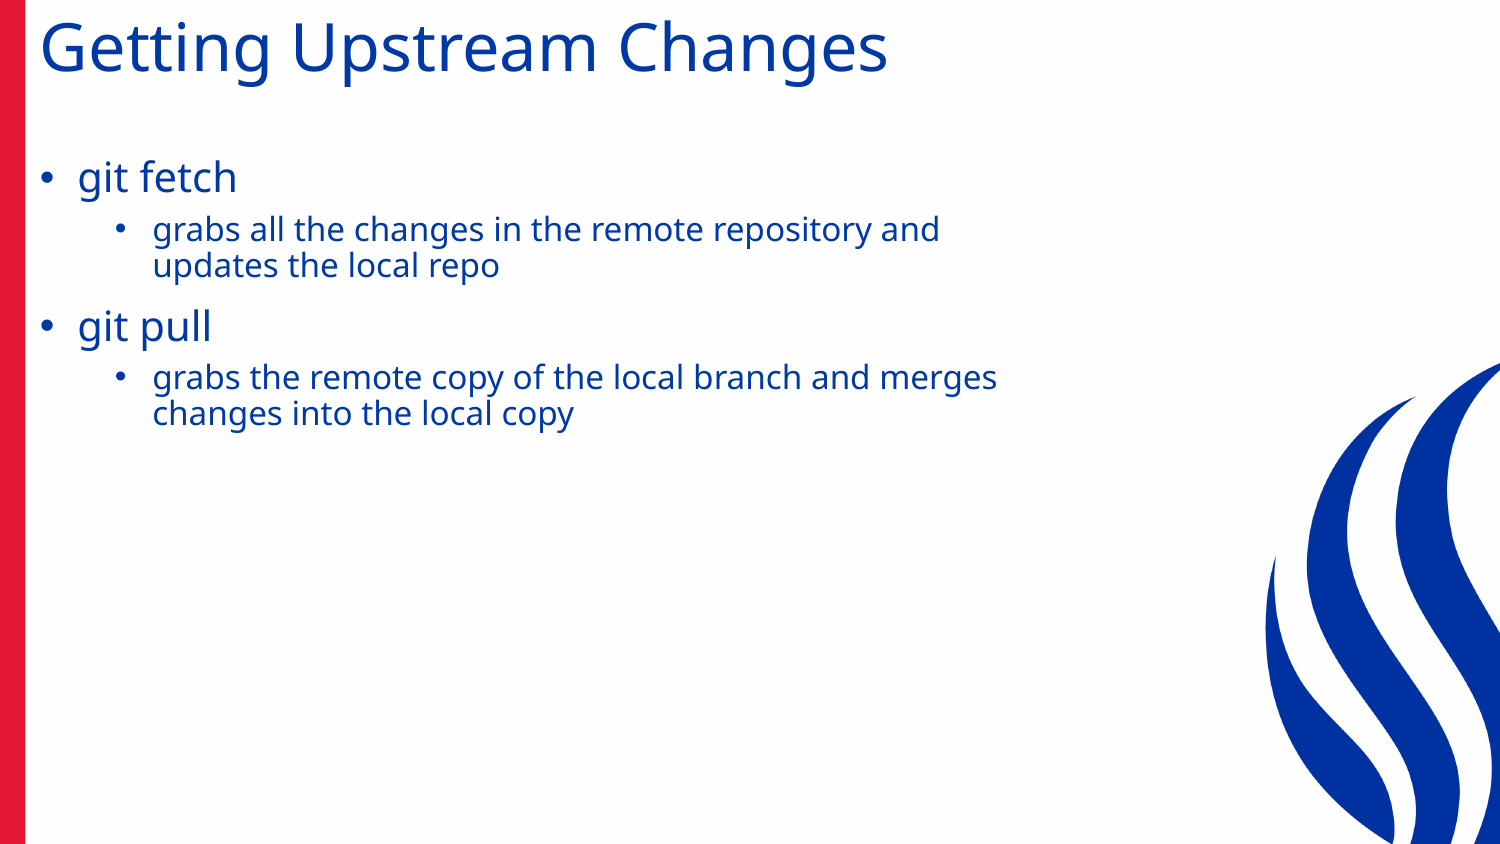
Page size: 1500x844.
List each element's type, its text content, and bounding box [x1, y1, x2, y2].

title Getting Upstream Changes [24, 6, 1400, 150]
list git fetch grabs all the changes in the remote repository and updates the local repo git pull grabs the remote copy of the local branch and merges changes into the local copy [24, 149, 1038, 810]
picture [0, 0, 1500, 844]
